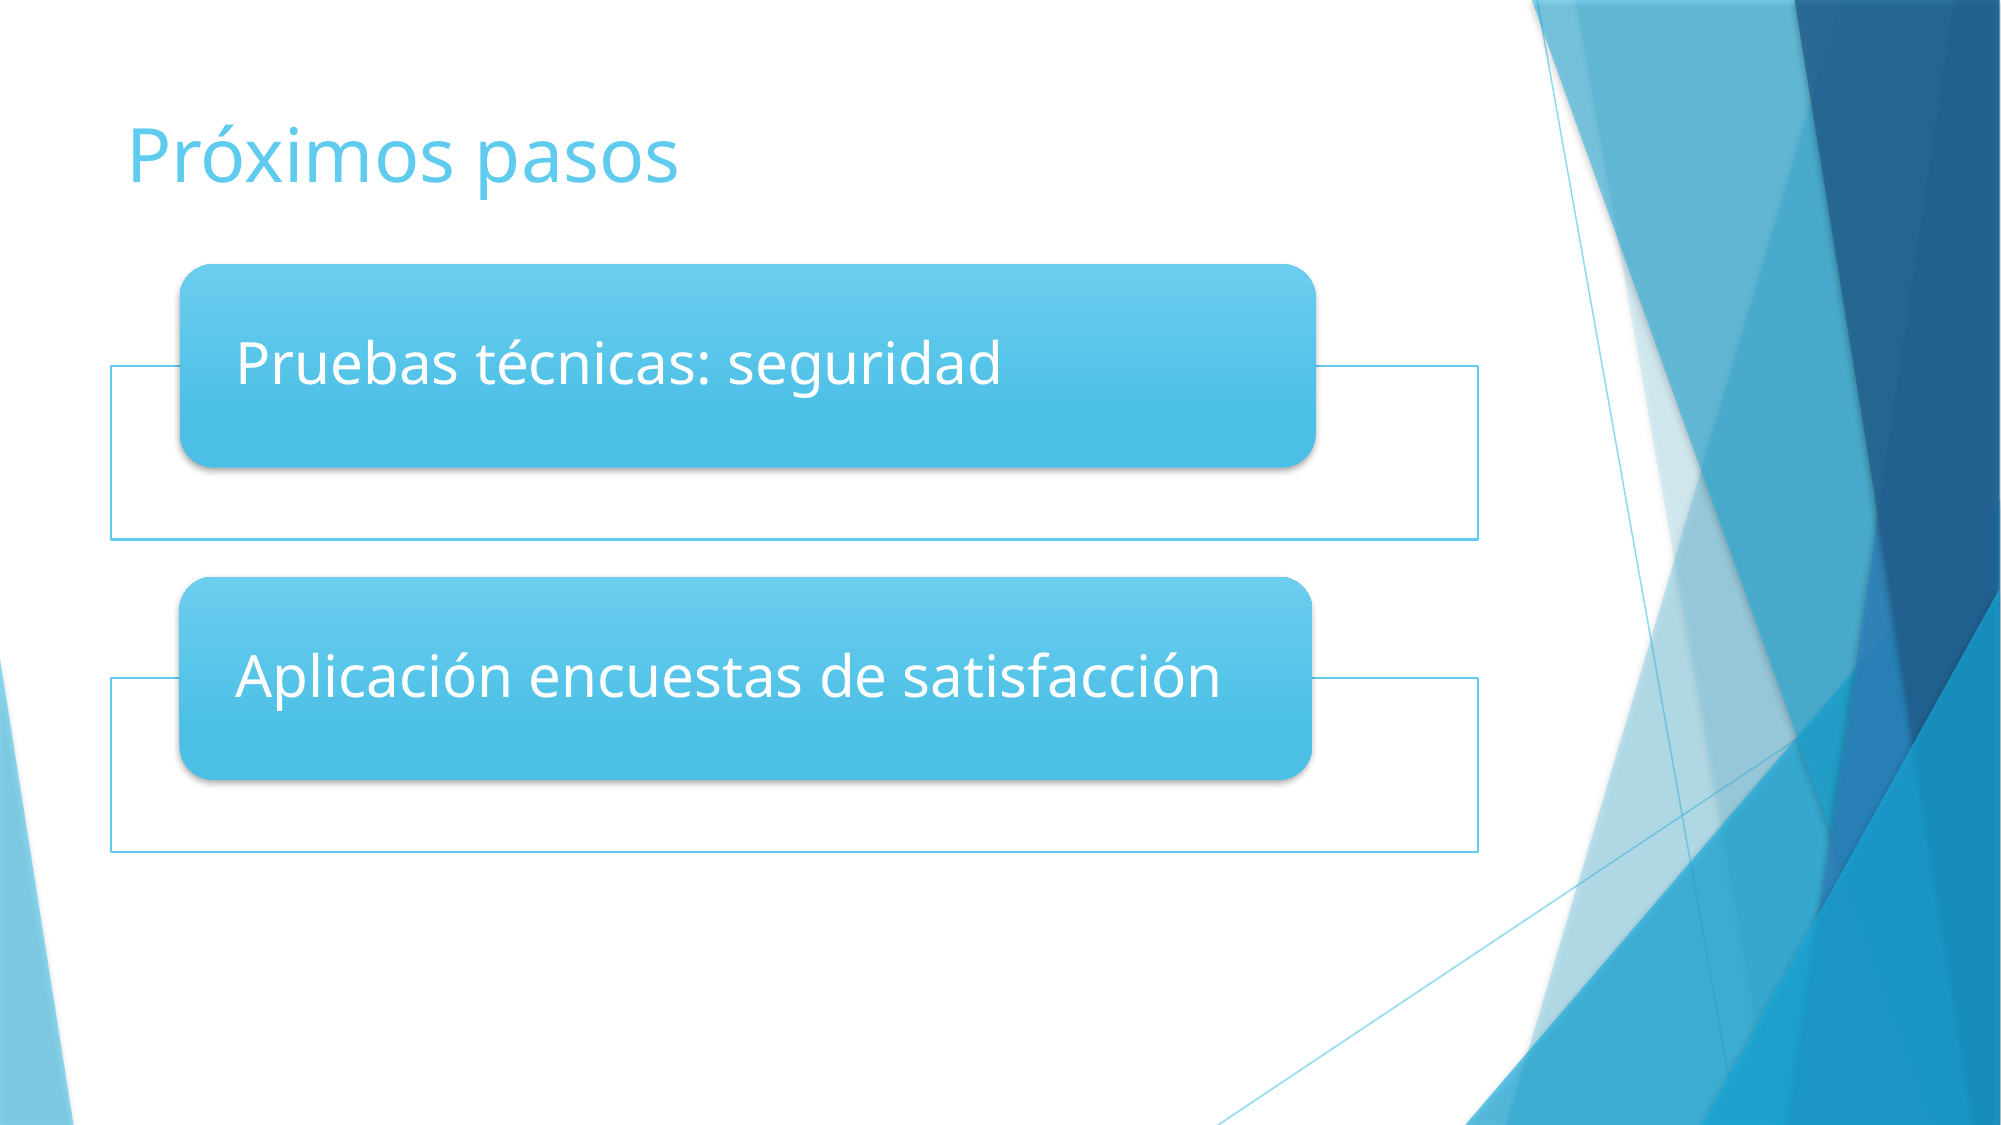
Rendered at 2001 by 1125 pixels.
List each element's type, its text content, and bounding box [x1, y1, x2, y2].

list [110, 260, 1479, 857]
title Próximos pasos [111, 99, 1522, 317]
